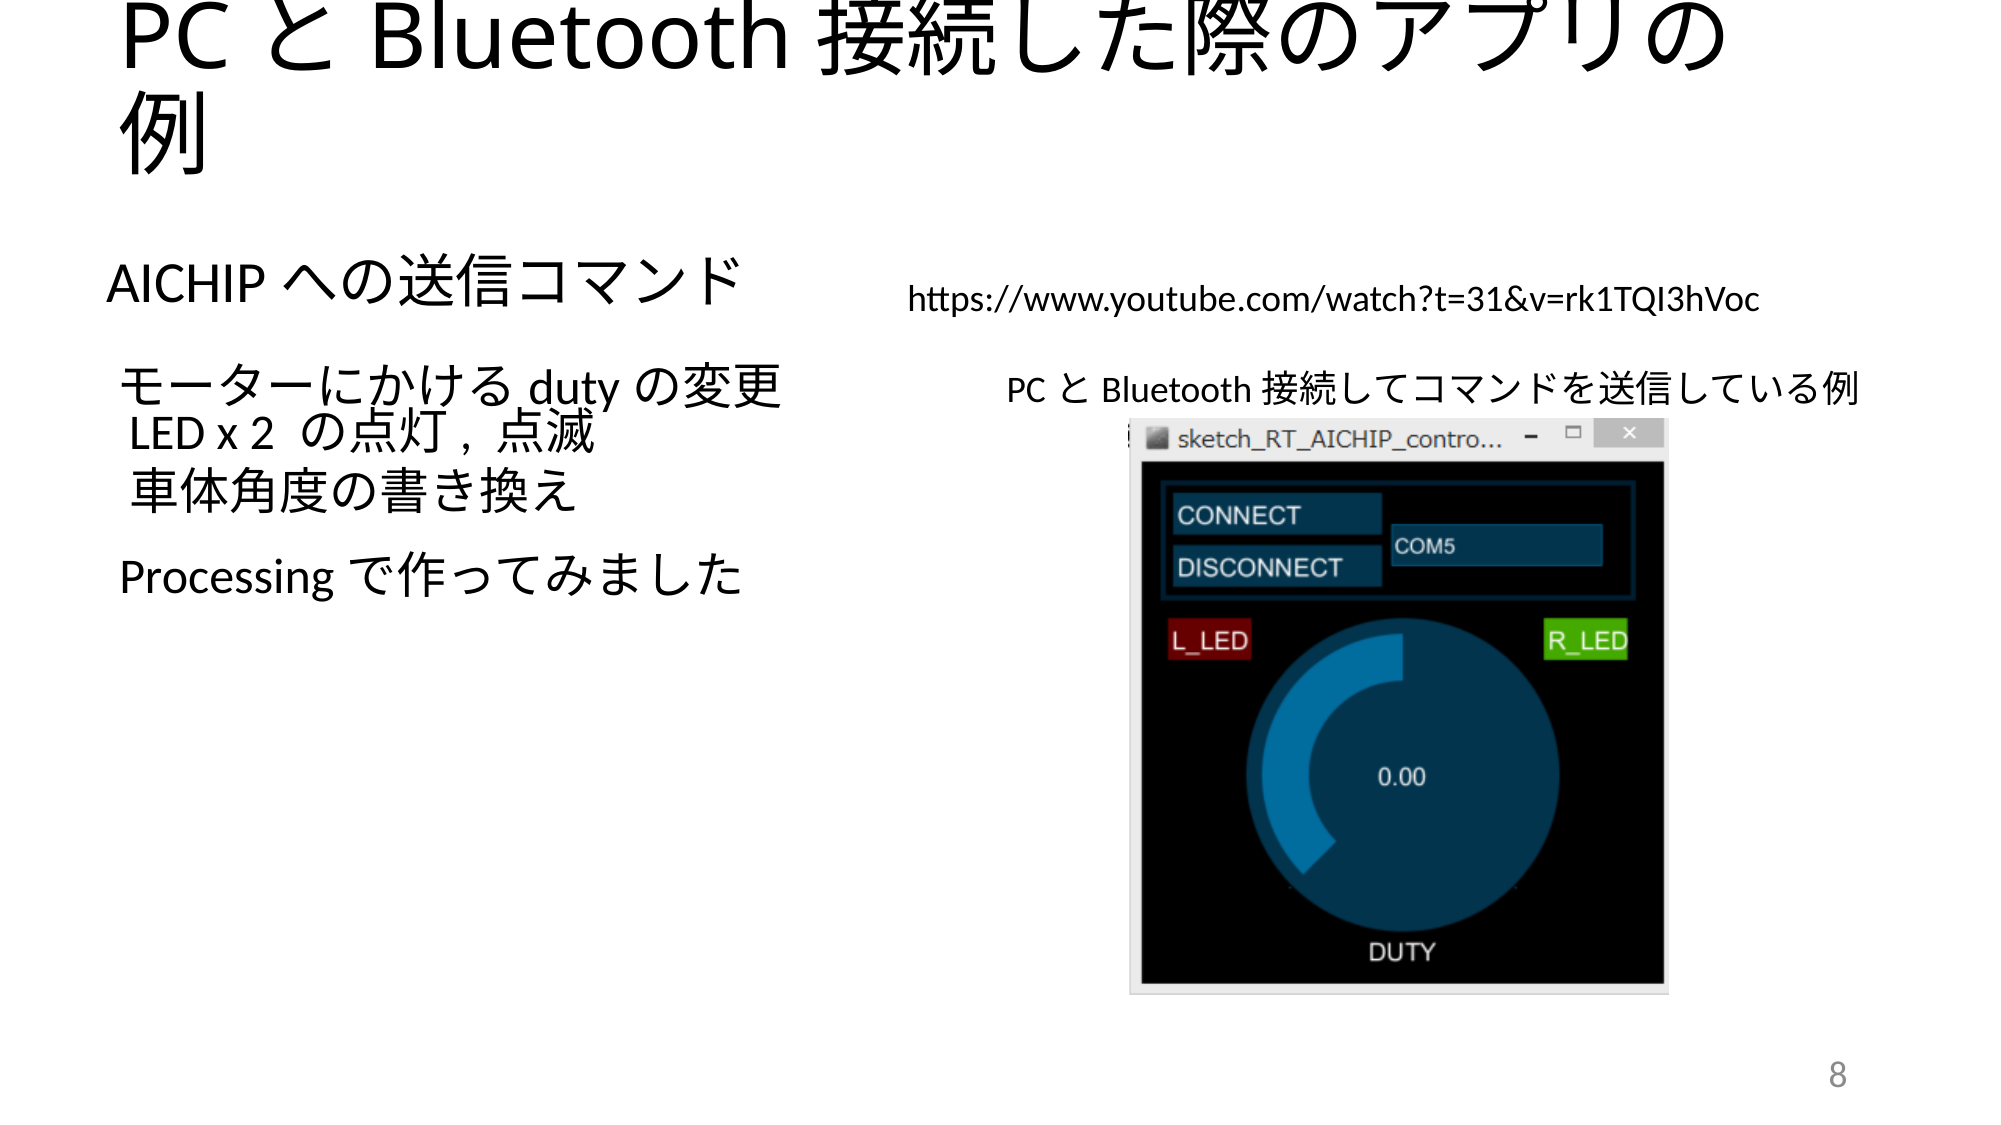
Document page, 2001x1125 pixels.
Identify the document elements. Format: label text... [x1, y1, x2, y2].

text_box https://www.youtube.com/watch?t=31&v=rk1TQI3hVoc [892, 266, 1776, 327]
text_box LED x 2 の点灯, 点滅 車体角度の書き換え [114, 392, 611, 527]
picture [1128, 418, 1669, 995]
title PCとBluetooth接続した際のアプリの例 [103, 34, 1829, 253]
text_box AICHIPへの送信コマンド [91, 236, 762, 322]
text_box PCとBluetooth接続してコマンドを送信している例 [991, 357, 1875, 418]
text_box Processingで作ってみました [104, 536, 759, 611]
slide_number 8 [1412, 1042, 1863, 1103]
text_box モーターにかけるdutyの変更 [101, 346, 798, 422]
